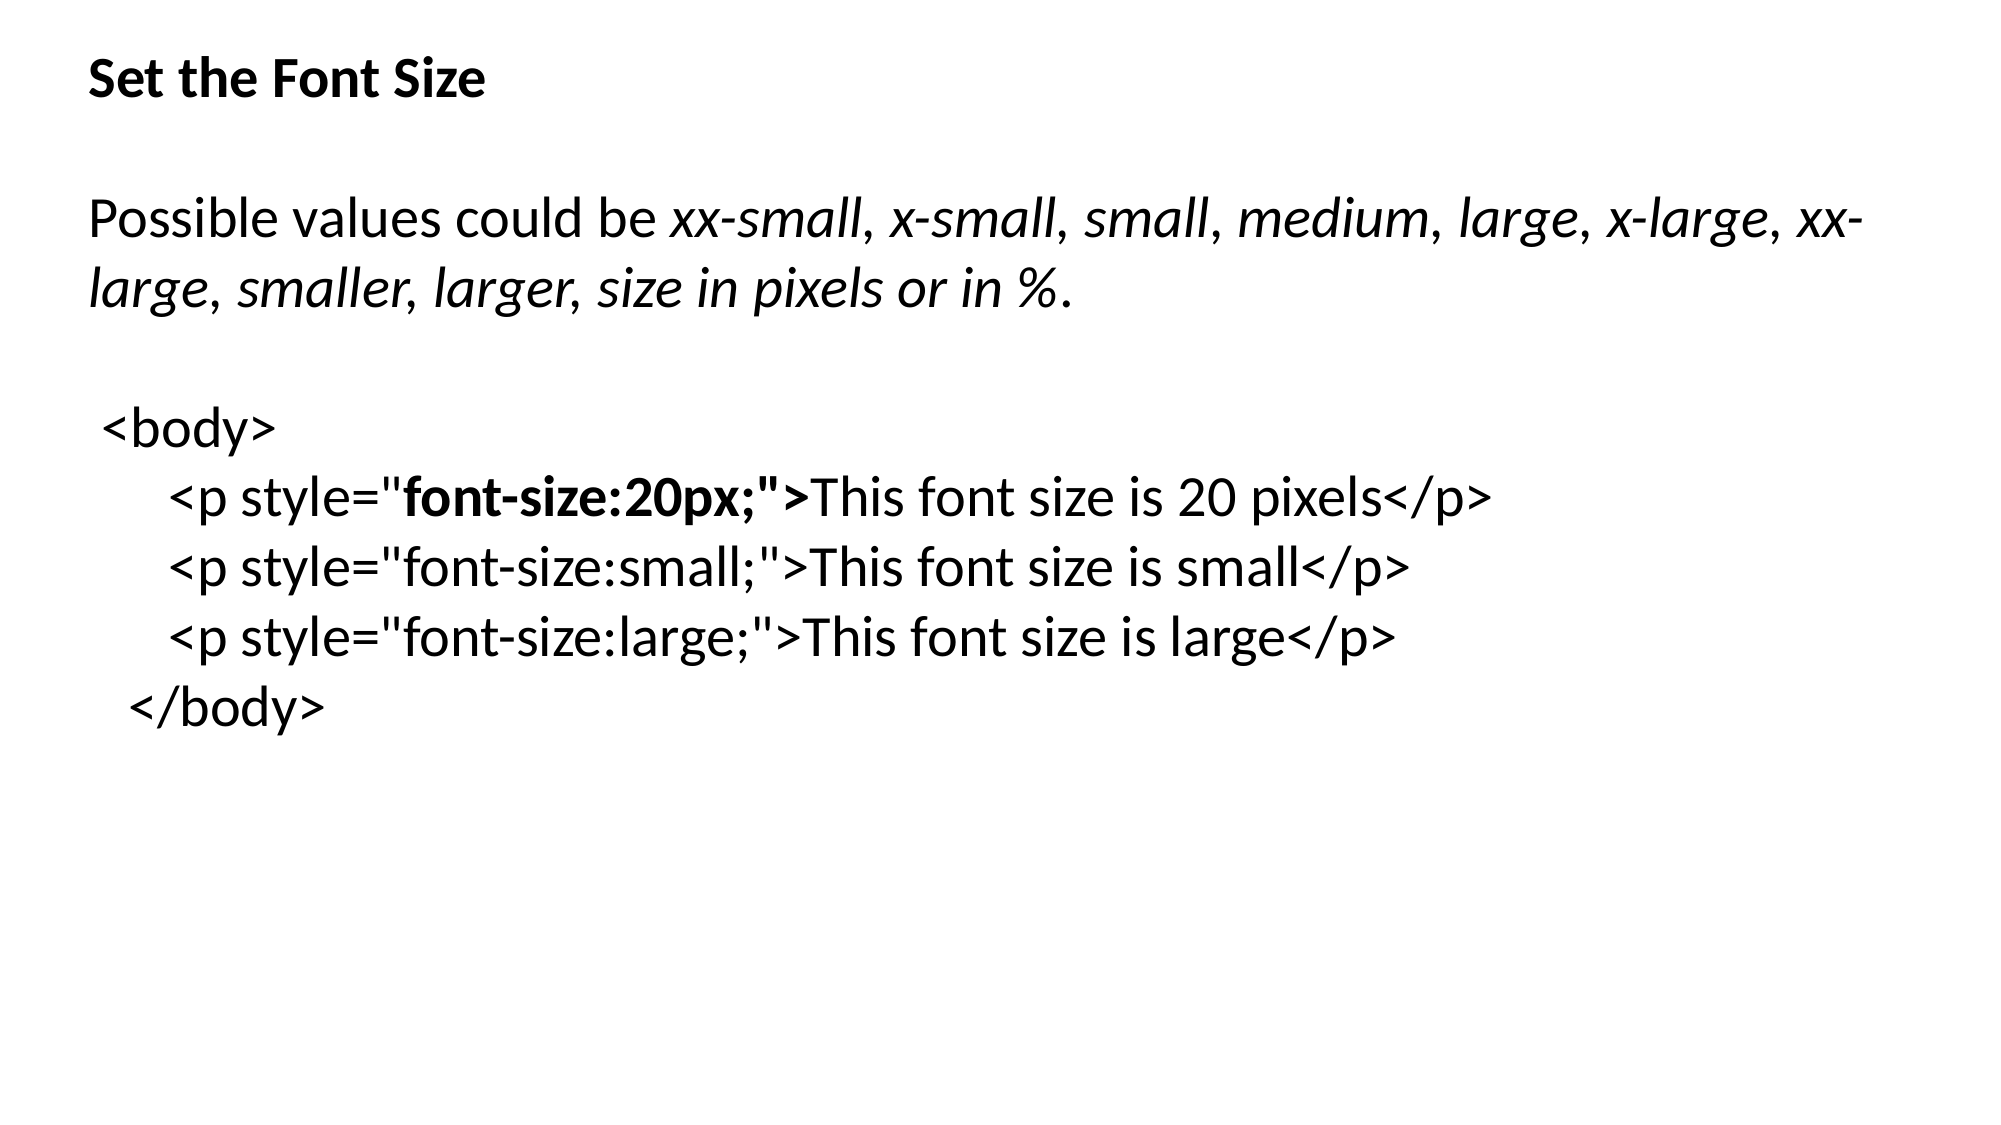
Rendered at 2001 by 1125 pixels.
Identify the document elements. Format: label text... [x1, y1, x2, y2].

text_box Set the Font Size Possible values could be xx-small, x-small, small, medium, large, x-large, xx-large, smaller, larger, size in pixels or in %. <body> <p style="font-size:20px;">This font size is 20 pixels</p> <p style="font-size:small;">This font size is small</p> <p style="font-size:large;">This font size is large</p> </body> [73, 31, 1946, 816]
